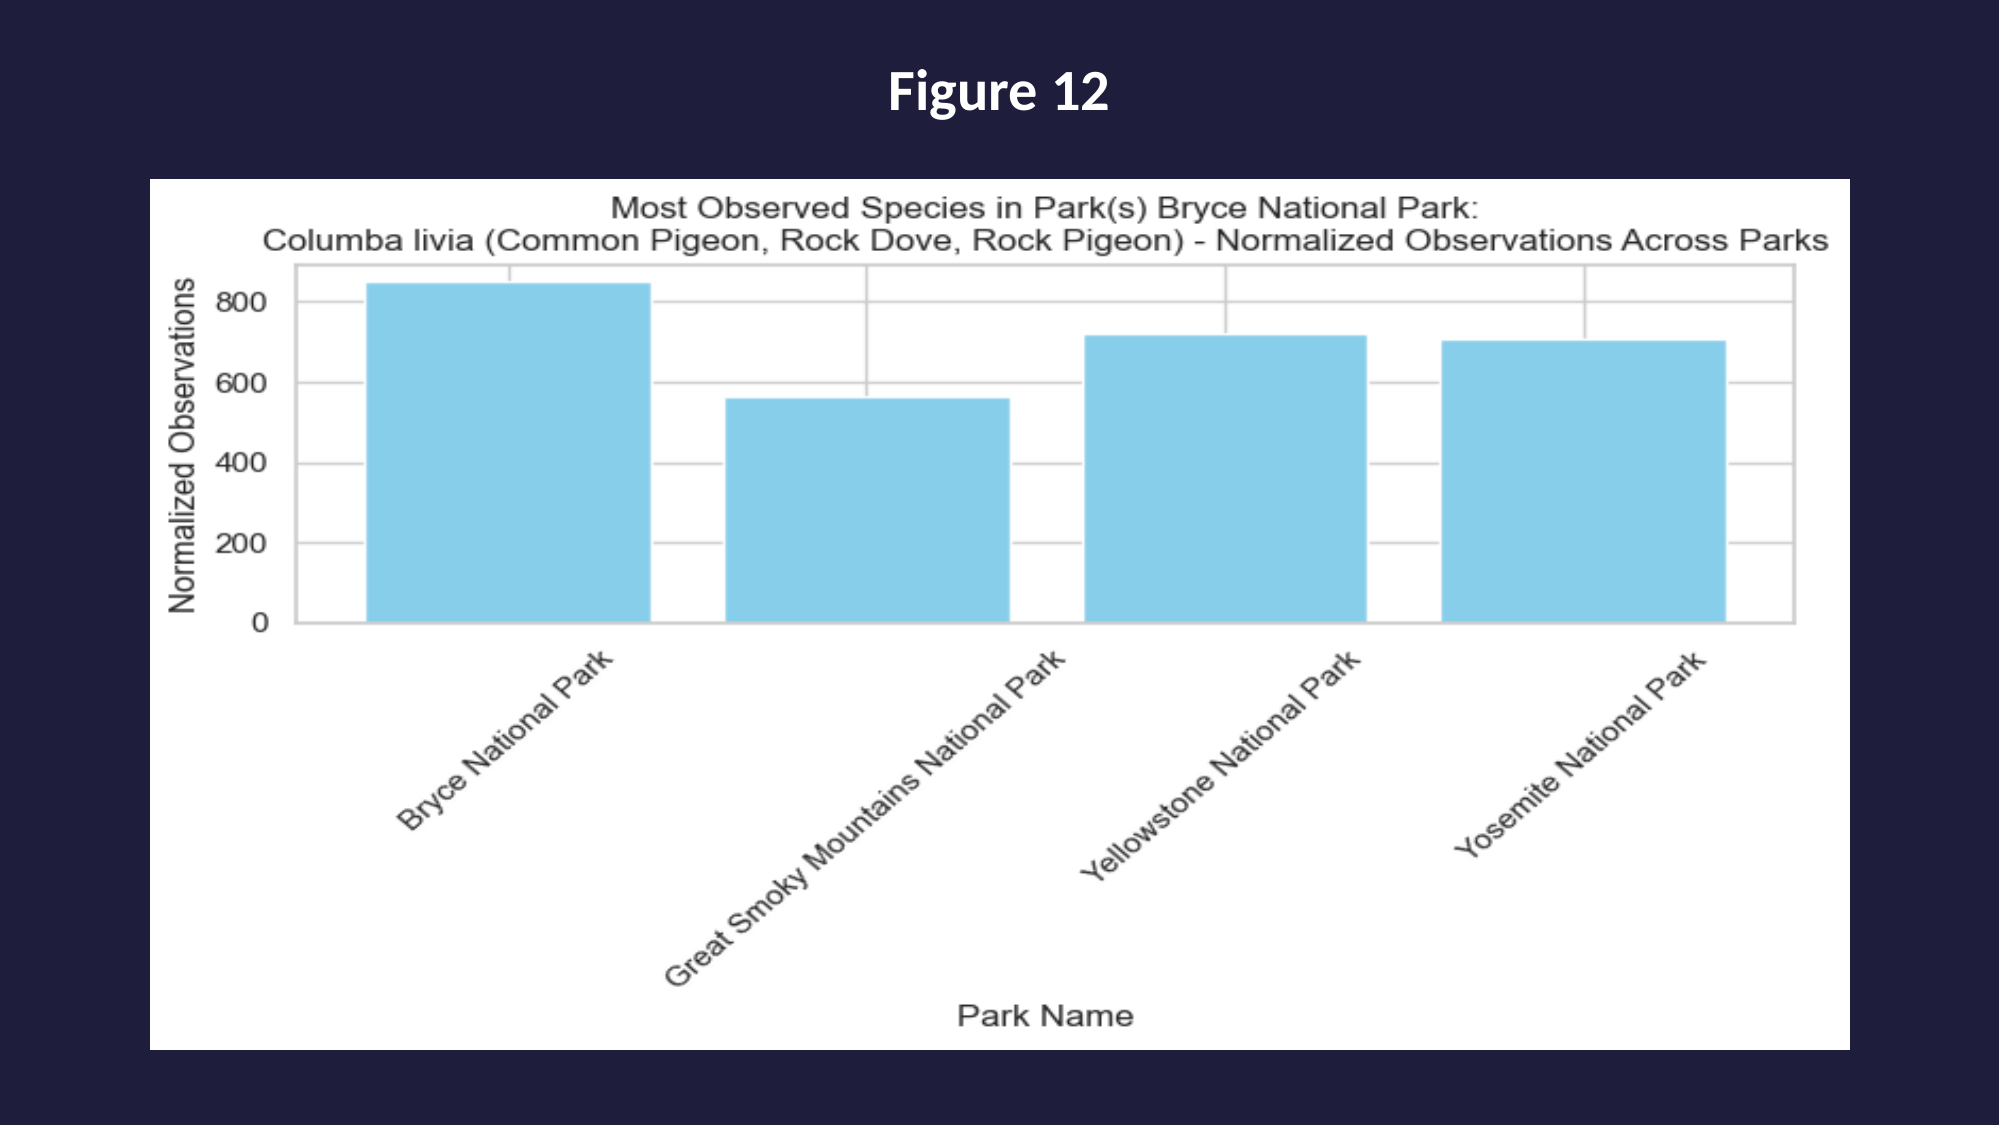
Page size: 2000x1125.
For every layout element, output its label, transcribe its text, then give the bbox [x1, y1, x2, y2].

text_box Figure 12 [874, 45, 1126, 130]
picture [149, 179, 1850, 1051]
